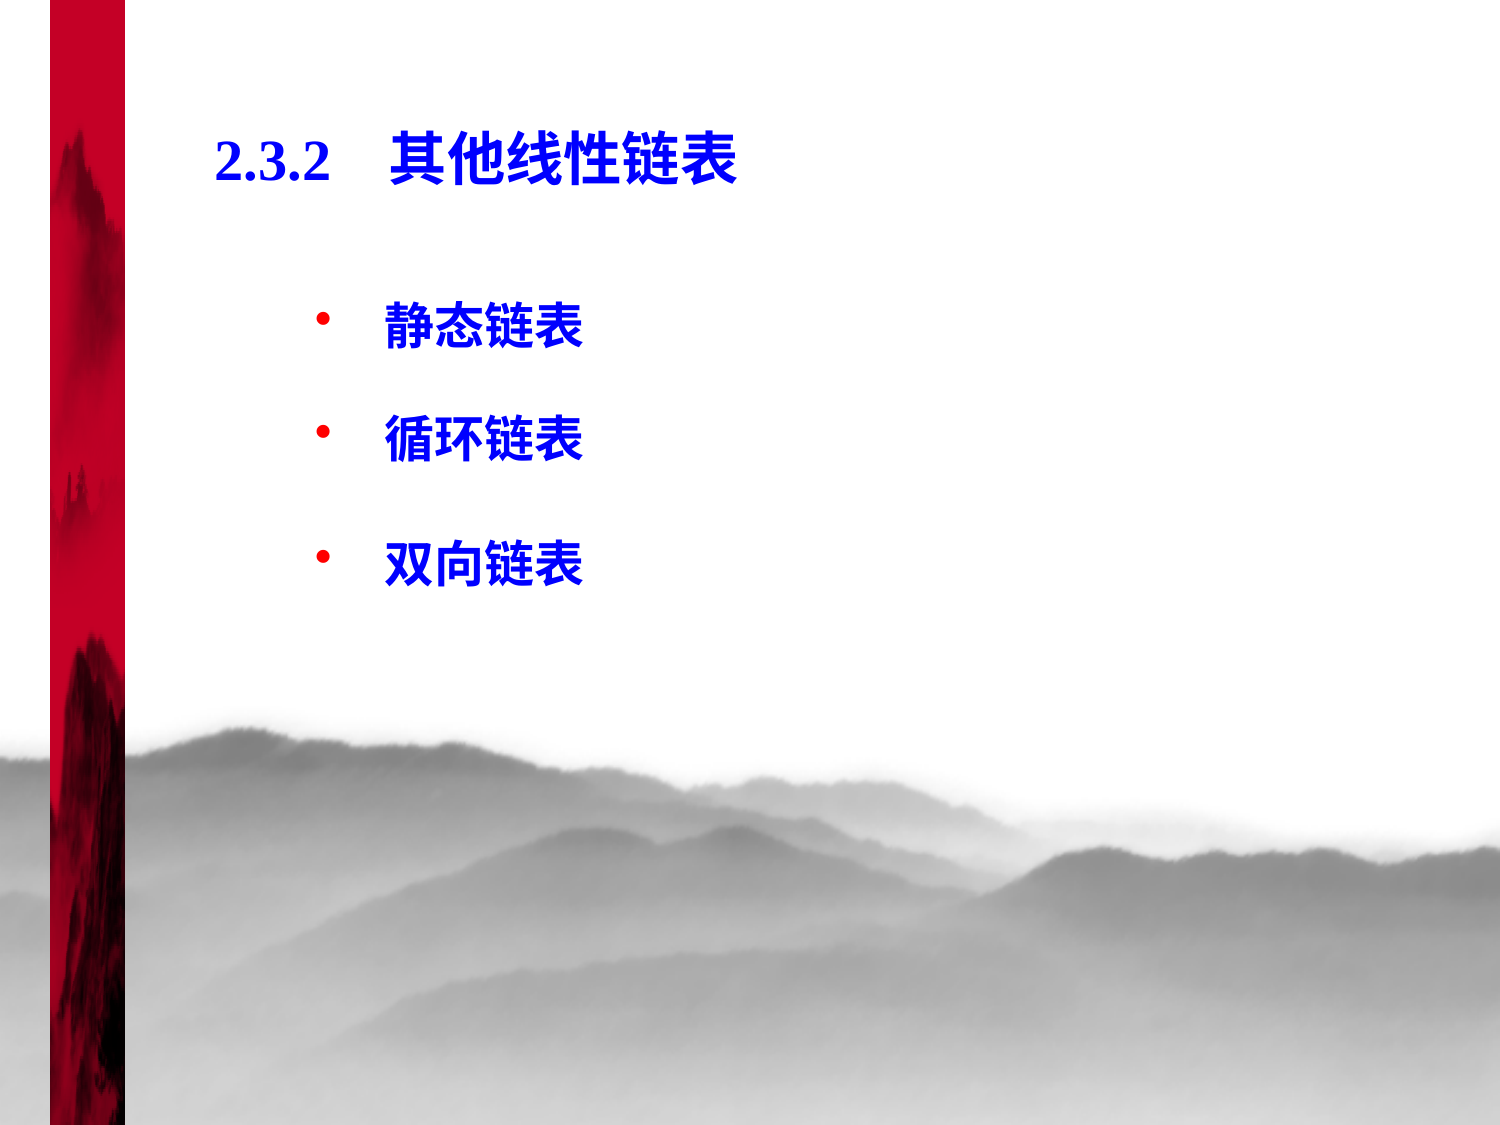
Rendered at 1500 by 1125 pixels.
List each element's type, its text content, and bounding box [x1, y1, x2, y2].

text_box 双向链表 [299, 524, 963, 600]
text_box 2.3.2 其他线性链表 [200, 114, 1150, 200]
text_box 循环链表 [299, 399, 913, 475]
picture [0, 0, 1500, 1125]
text_box 静态链表 [300, 287, 1025, 363]
